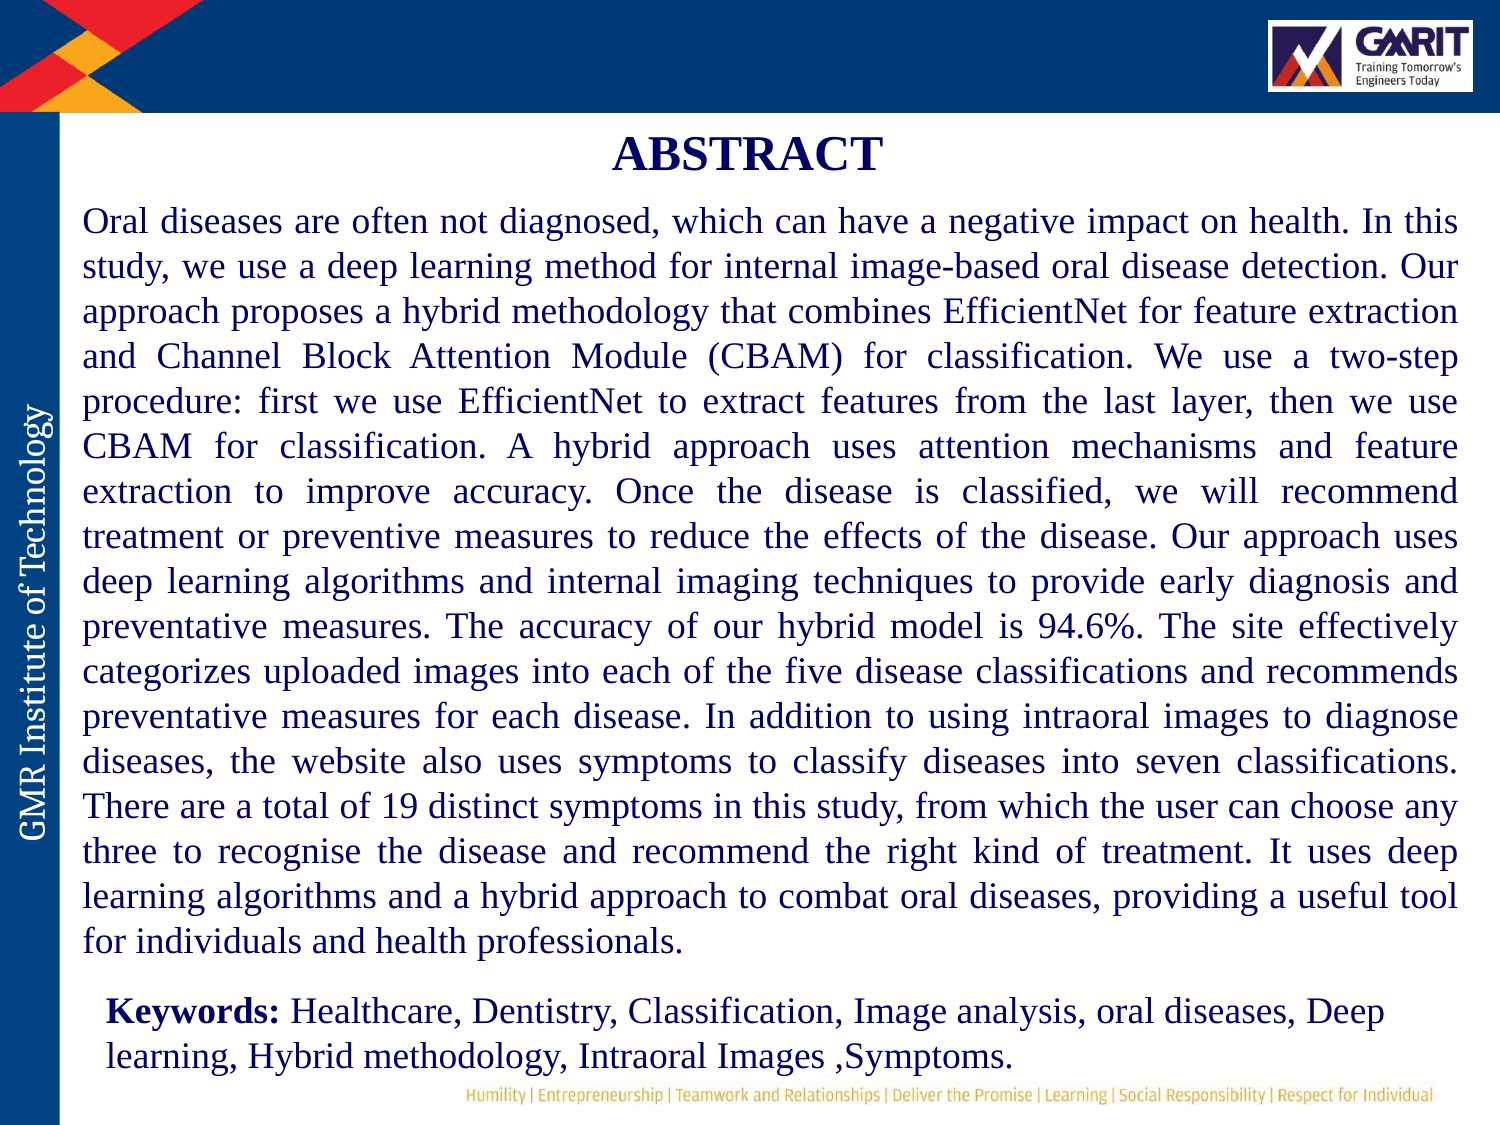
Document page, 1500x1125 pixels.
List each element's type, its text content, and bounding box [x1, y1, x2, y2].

text_box ABSTRACT [597, 113, 1030, 188]
text_box Keywords: Healthcare, Dentistry, Classification, Image analysis, oral diseases, Deep learning, Hybrid methodology, Intraoral Images ,Symptoms. [91, 978, 1436, 1125]
picture [0, 0, 1500, 113]
text_box Oral diseases are often not diagnosed, which can have a negative impact on health. In this study, we use a deep learning method for internal image-based oral disease detection. Our approach proposes a hybrid methodology that combines EfficientNet for feature extraction and Channel Block Attention Module (CBAM) for classification. We use a two-step procedure: first we use EfficientNet to extract features from the last layer, then we use CBAM for classification. A hybrid approach uses attention mechanisms and feature extraction to improve accuracy. Once the disease is classified, we will recommend treatment or preventive measures to reduce the effects of the disease. Our approach uses deep learning algorithms and internal imaging techniques to provide early diagnosis and preventative measures. The accuracy of our hybrid model is 94.6%. The site effectively categorizes uploaded images into each of the five disease classifications and recommends preventative measures for each disease. In addition to using intraoral images to diagnose diseases, the website also uses symptoms to classify diseases into seven classifications. There are a total of 19 distinct symptoms in this study, from which the user can choose any three to recognise the disease and recommend the right kind of treatment. It uses deep learning algorithms and a hybrid approach to combat oral diseases, providing a useful tool for individuals and health professionals. [67, 188, 1480, 968]
